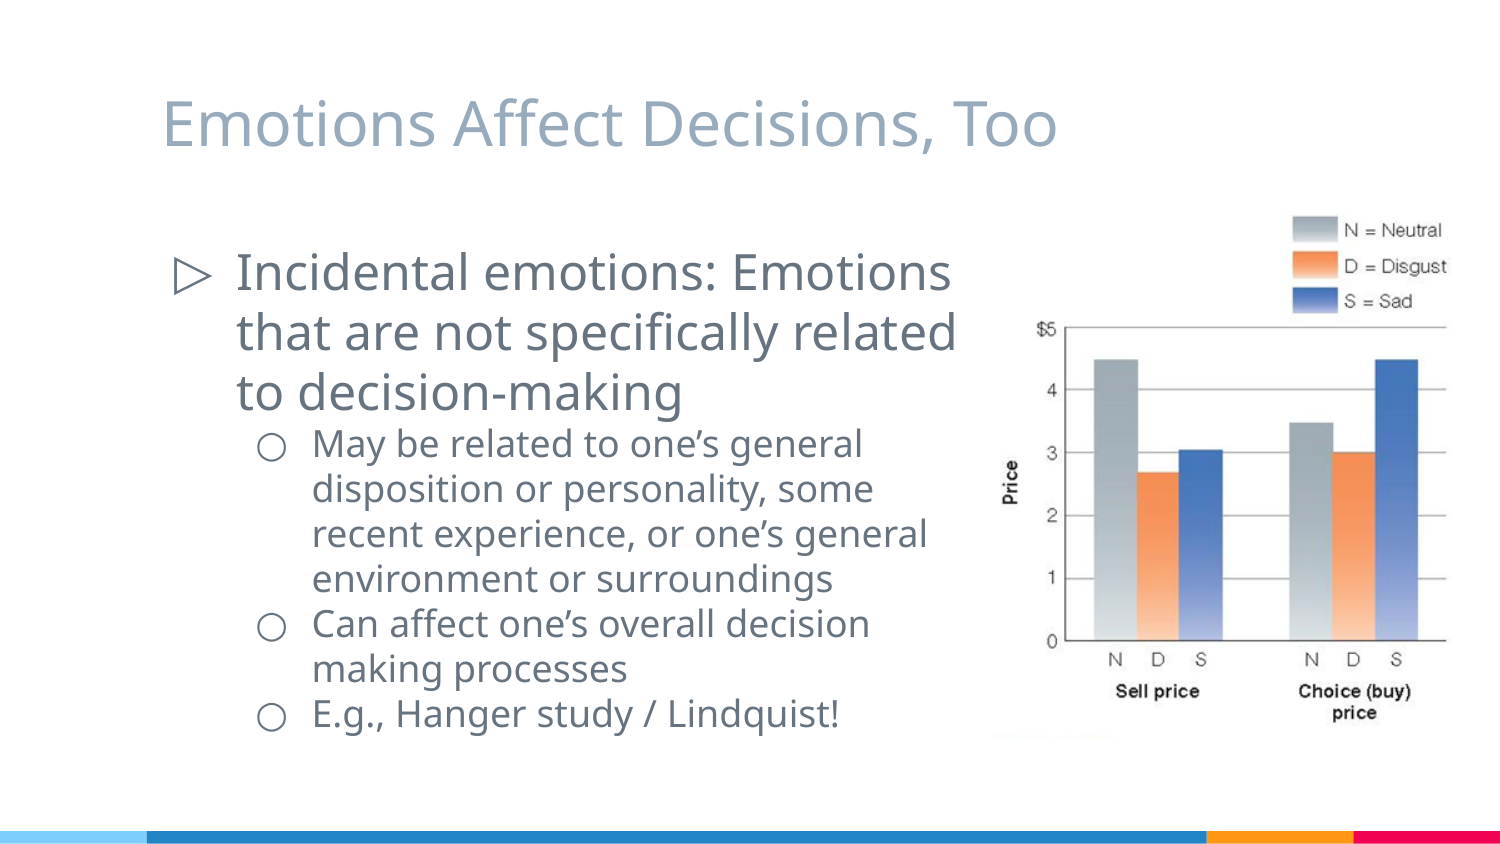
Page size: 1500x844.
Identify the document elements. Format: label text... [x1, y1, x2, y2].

list Incidental emotions: Emotions that are not specifically related to decision-making May be related to one’s general disposition or personality, some recent experience, or one’s general environment or surroundings Can affect one’s overall decision making processes E.g., Hanger study / Lindquist! [146, 225, 986, 809]
title Emotions Affect Decisions, Too [146, 33, 1207, 175]
picture [992, 211, 1452, 740]
